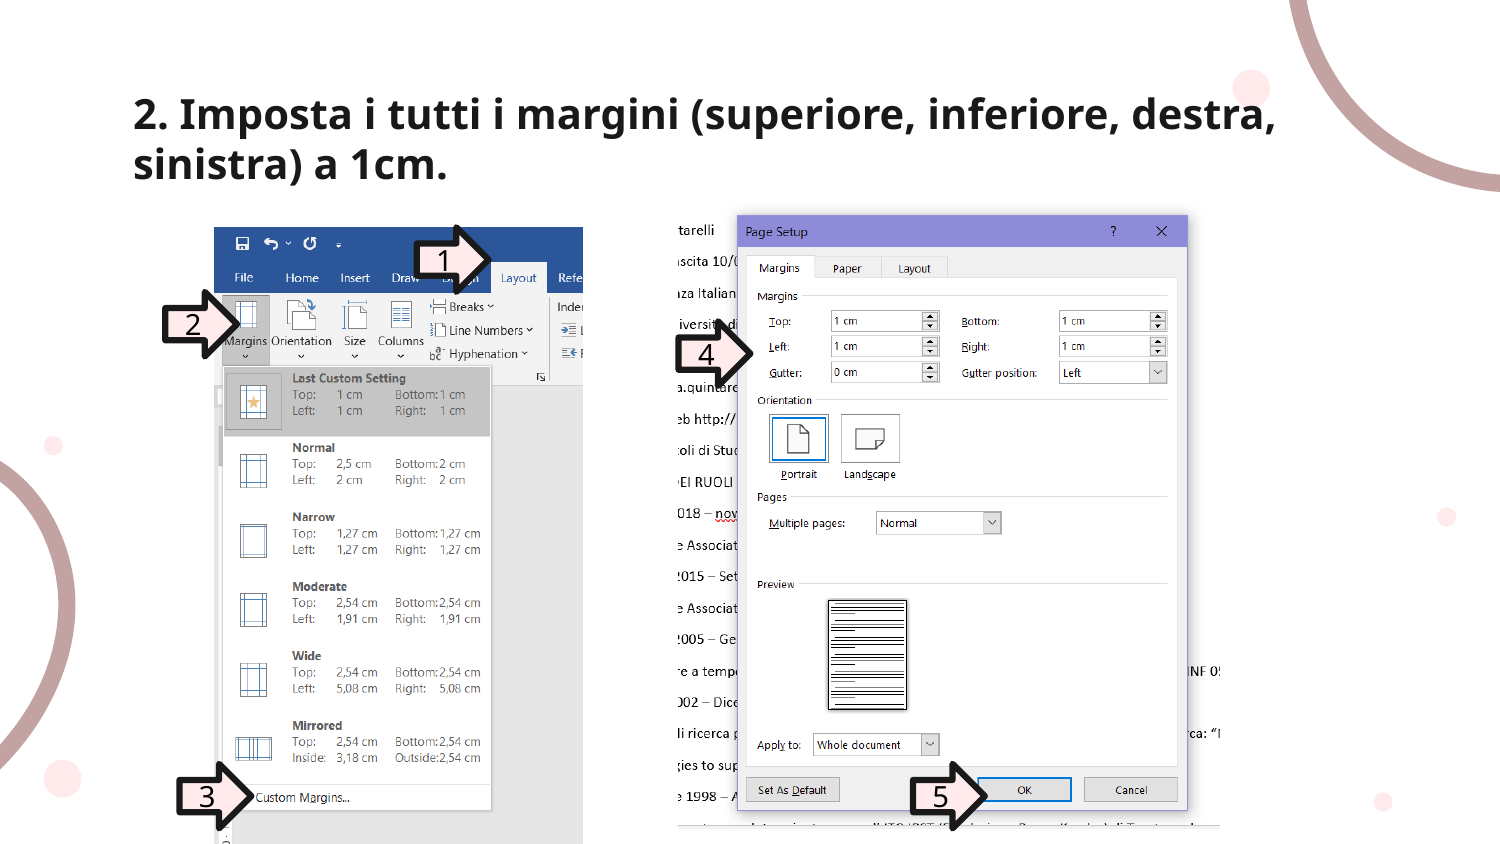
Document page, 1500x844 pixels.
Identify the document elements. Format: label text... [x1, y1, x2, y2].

text_box 3 [179, 779, 209, 813]
title 2. Imposta i tutti i margini (superiore, inferiore, destra, sinistra) a 1cm. [118, 72, 1382, 167]
text_box 2 [165, 291, 209, 357]
picture [214, 227, 583, 844]
picture [678, 188, 1220, 829]
